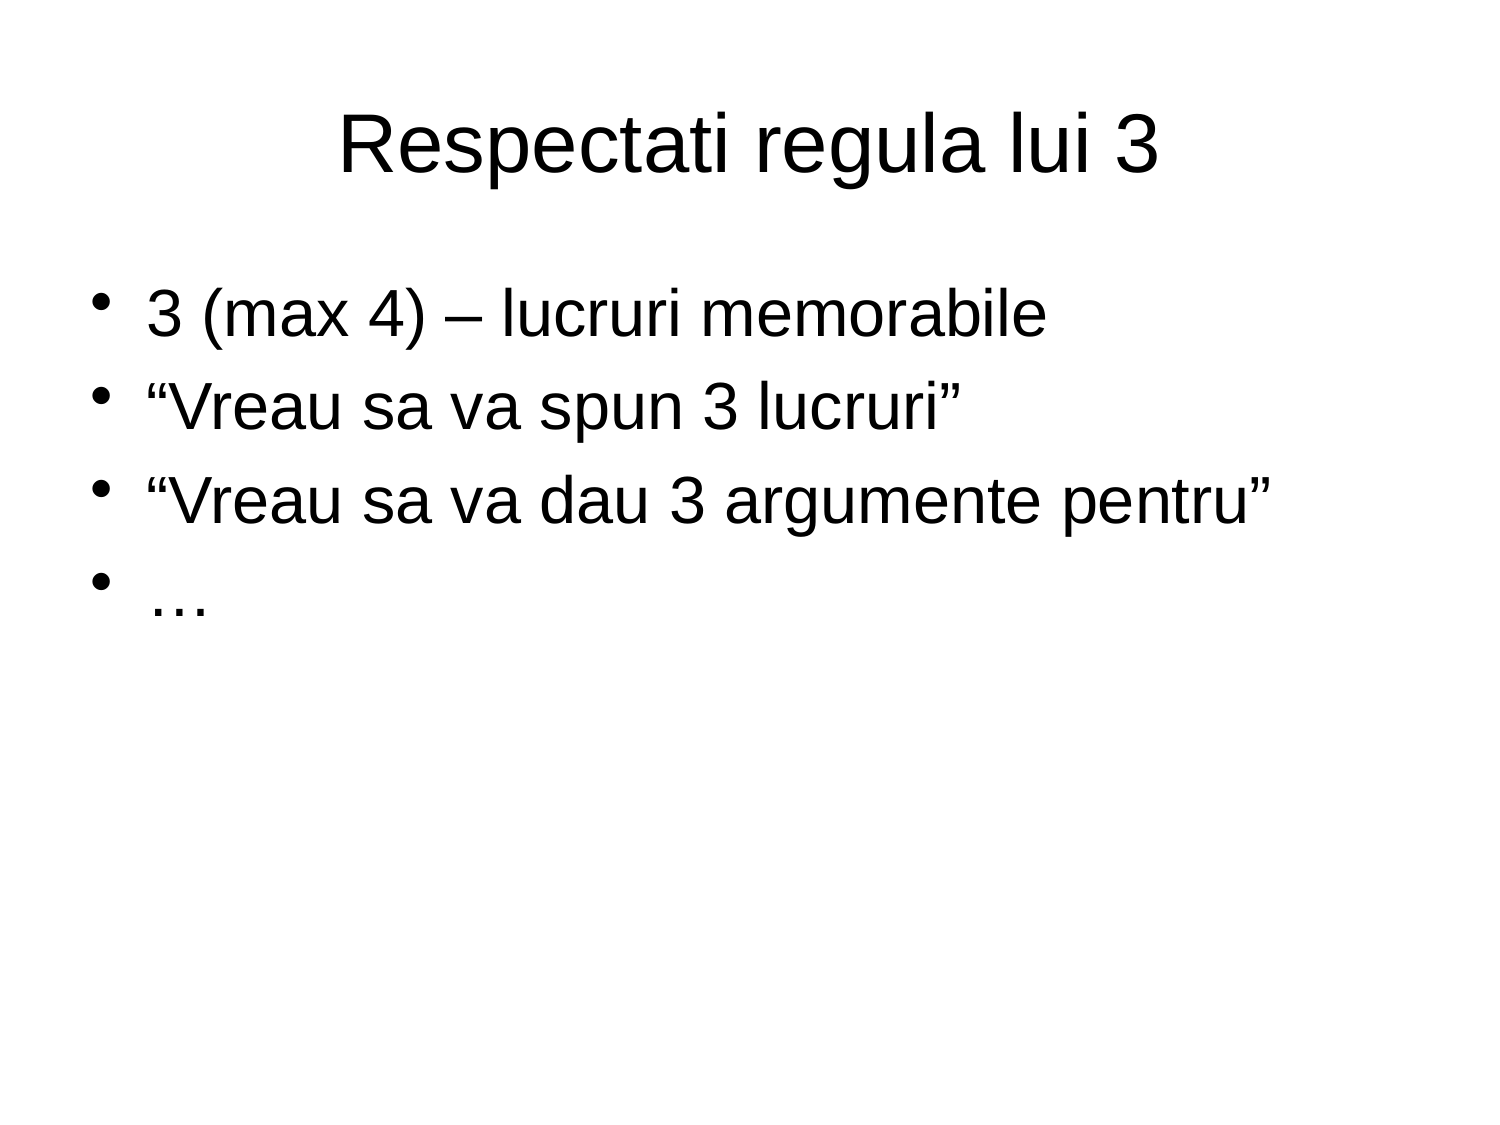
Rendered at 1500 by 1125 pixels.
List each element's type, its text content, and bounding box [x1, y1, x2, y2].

list 3 (max 4) – lucruri memorabile “Vreau sa va spun 3 lucruri” “Vreau sa va dau 3 argumente pentru” … [74, 262, 1426, 1006]
title Respectati regula lui 3 [74, 44, 1426, 233]
